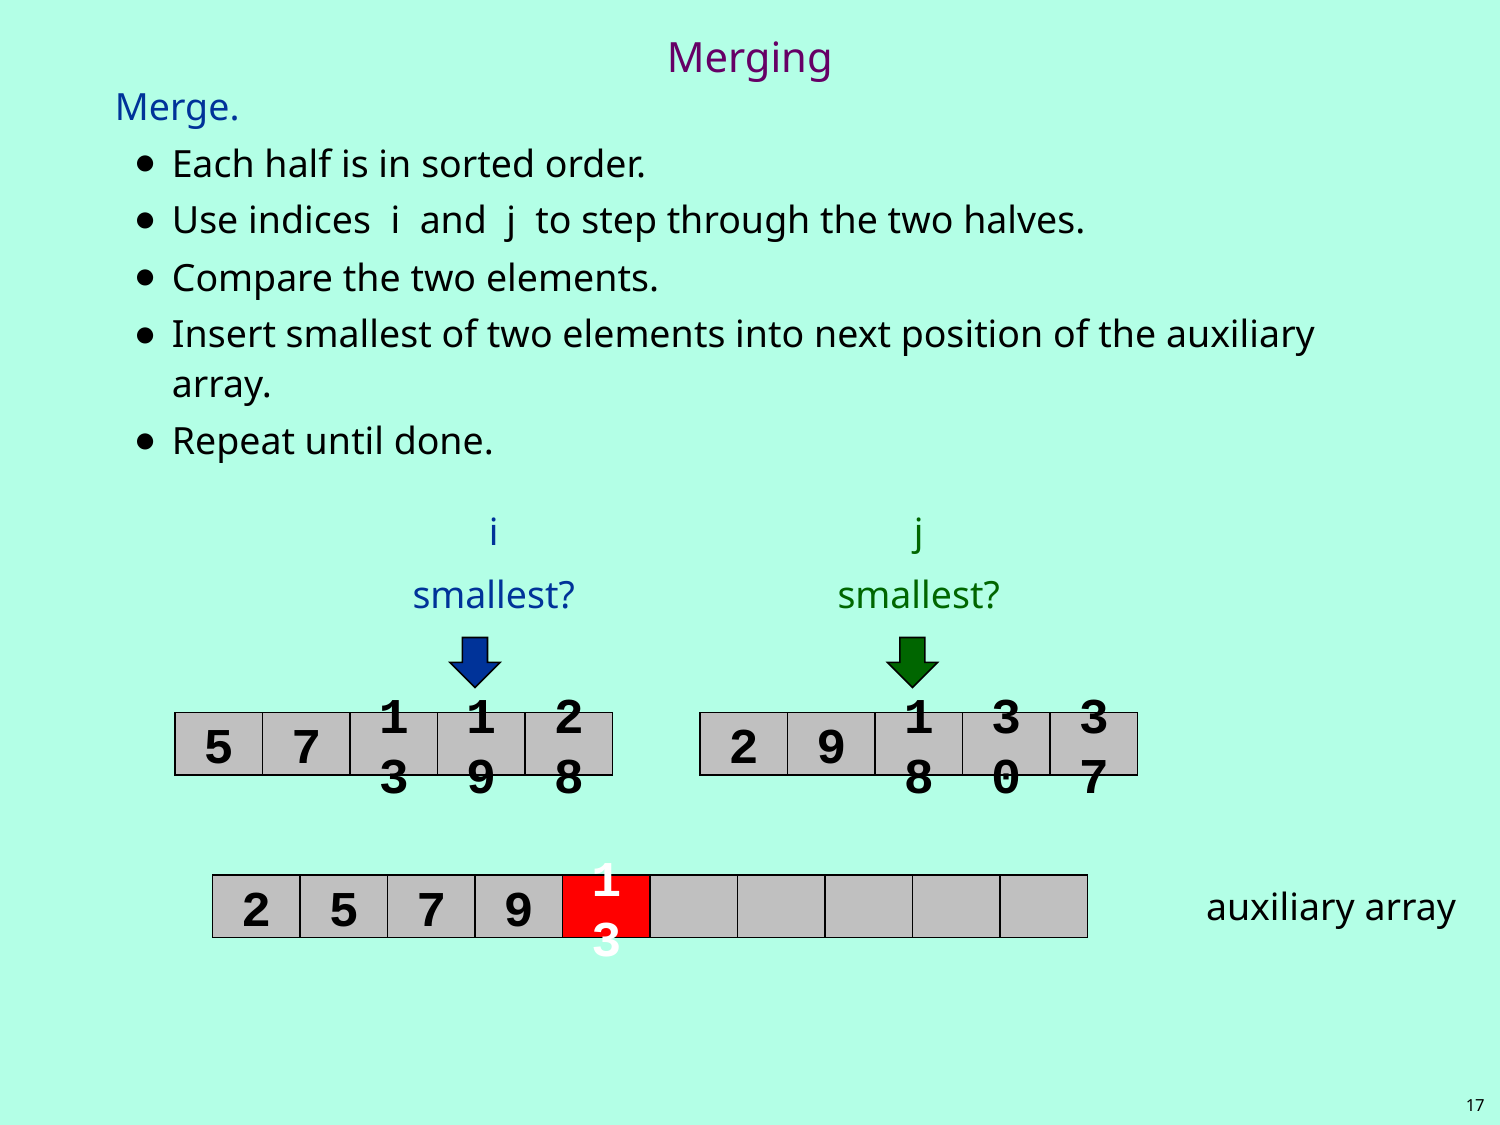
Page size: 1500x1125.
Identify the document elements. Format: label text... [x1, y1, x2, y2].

title Merging [0, 24, 1500, 100]
text_box Merge. Each half is in sorted order. Use indices i and j to step through the two halves. Compare the two elements. Insert smallest of two elements into next position of the auxiliary array. Repeat until done. [99, 74, 1388, 963]
text_box ‹#› [1187, 1087, 1500, 1125]
text_box auxiliary array [1388, 874, 1475, 935]
